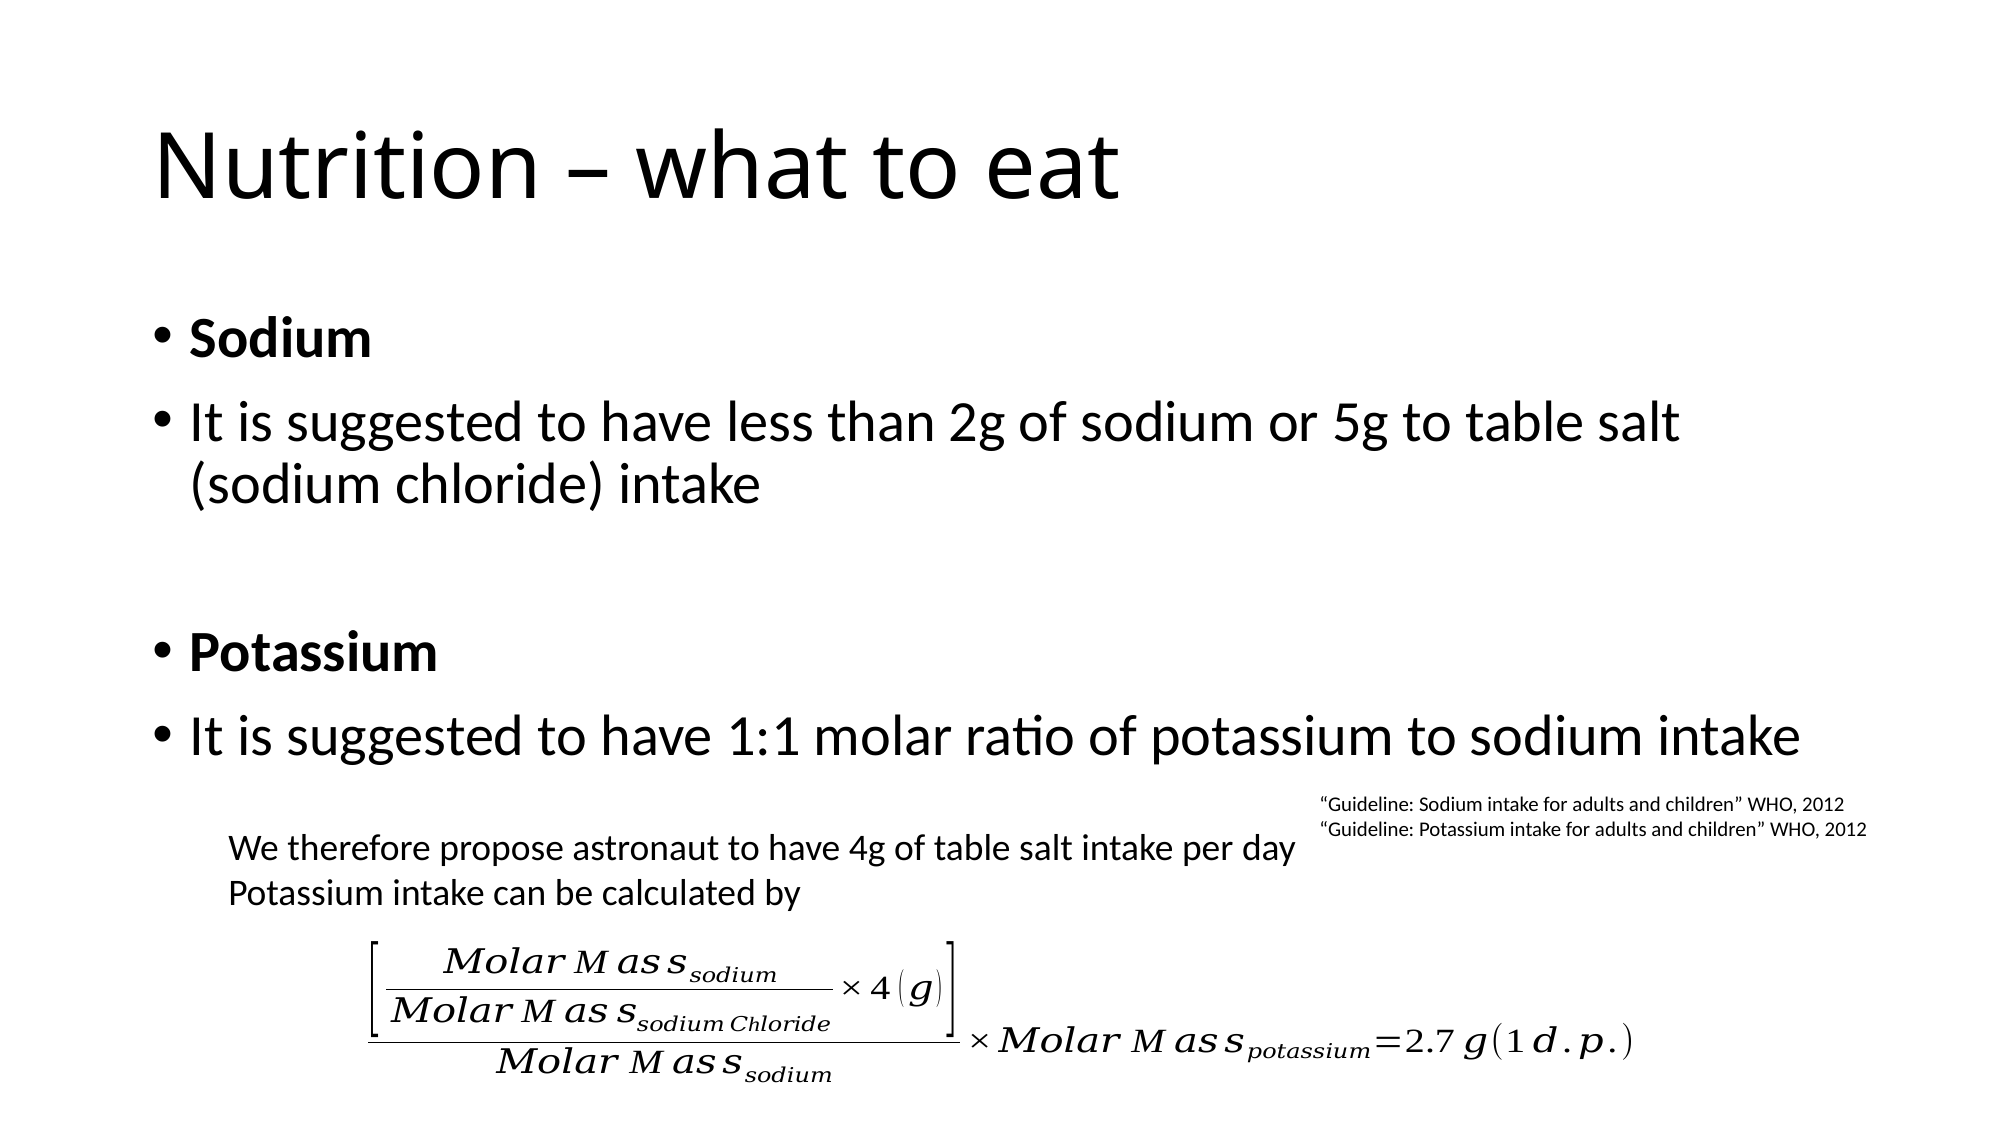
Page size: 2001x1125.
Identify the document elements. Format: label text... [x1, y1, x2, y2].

list Sodium It is suggested to have less than 2g of sodium or 5g to table salt (sodium chloride) intake Potassium It is suggested to have 1:1 molar ratio of potassium to sodium intake [137, 299, 1863, 1014]
title Nutrition – what to eat [137, 59, 1863, 278]
text_box We therefore propose astronaut to have 4g of table salt intake per day Potassium intake can be calculated by [213, 815, 1313, 966]
text_box “Guideline: Sodium intake for adults and children” WHO, 2012 “Guideline: Potassium intake for adults and children” WHO, 2012 [1304, 782, 1882, 848]
